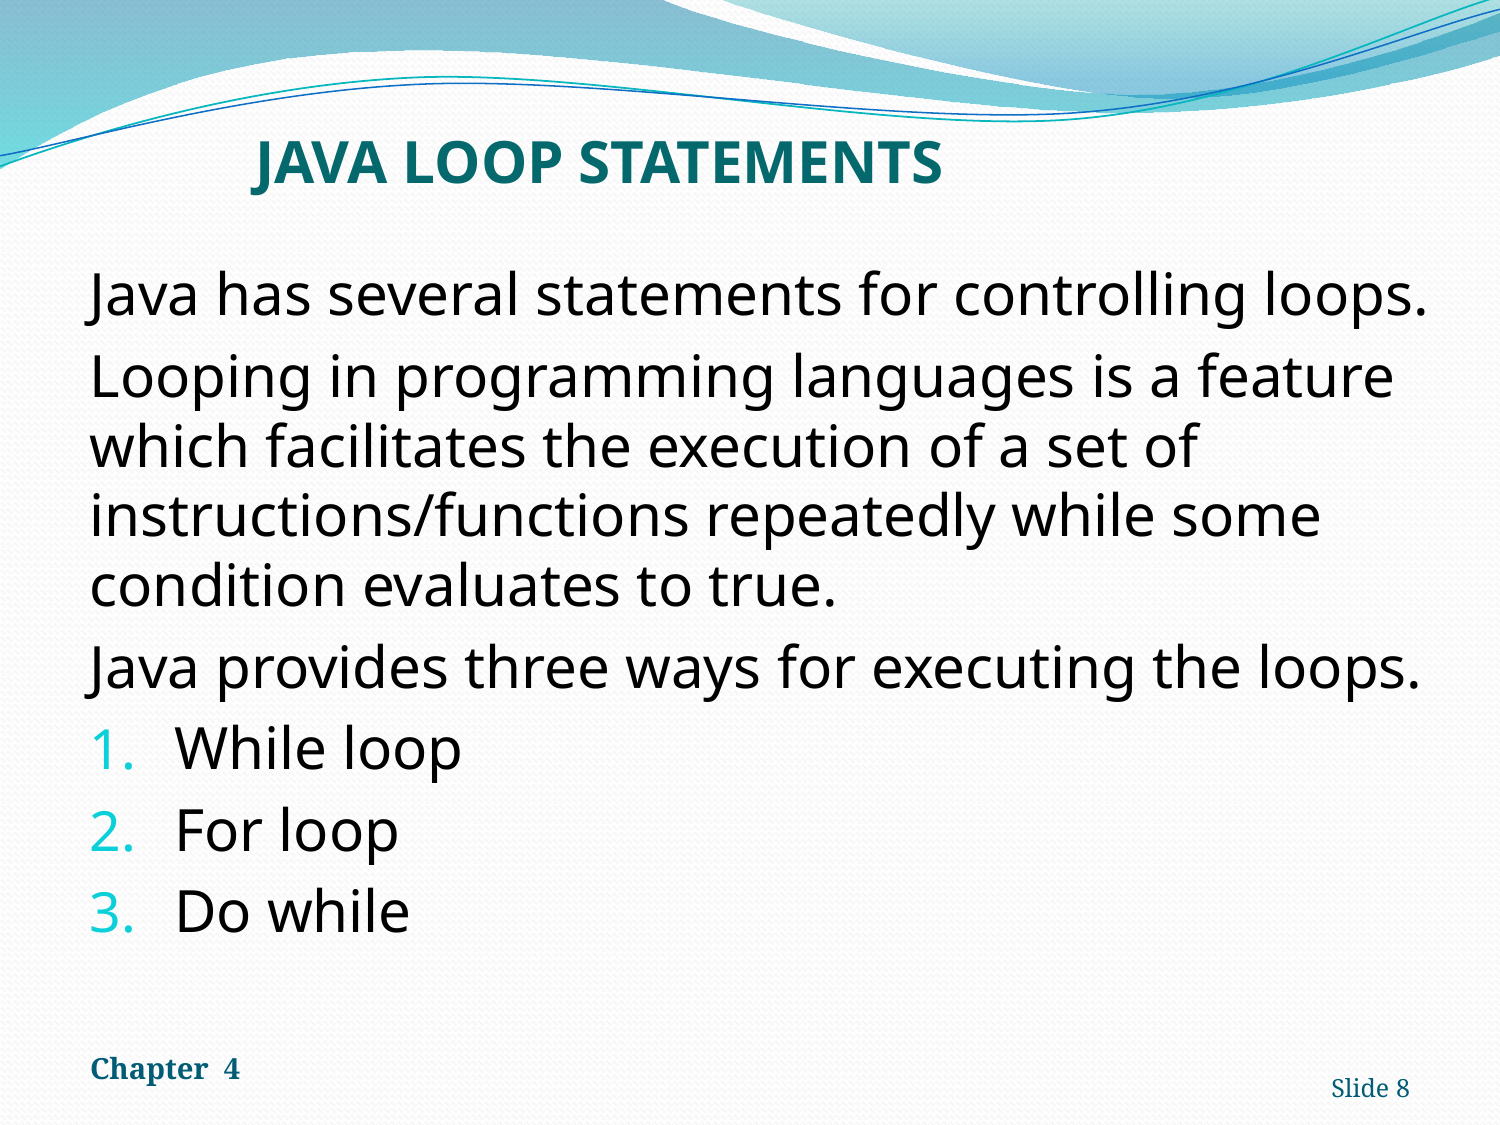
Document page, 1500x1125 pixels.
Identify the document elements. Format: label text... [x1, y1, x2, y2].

slide_number Slide 8 [1299, 1065, 1425, 1125]
title JAVA LOOP STATEMENTS [255, 104, 1250, 196]
list Java has several statements for controlling loops. Looping in programming languages is a feature which facilitates the execution of a set of instructions/functions repeatedly while some condition evaluates to true. Java provides three ways for executing the loops. While loop For loop Do while [75, 249, 1450, 975]
slide_number Chapter 4 [75, 1042, 425, 1103]
